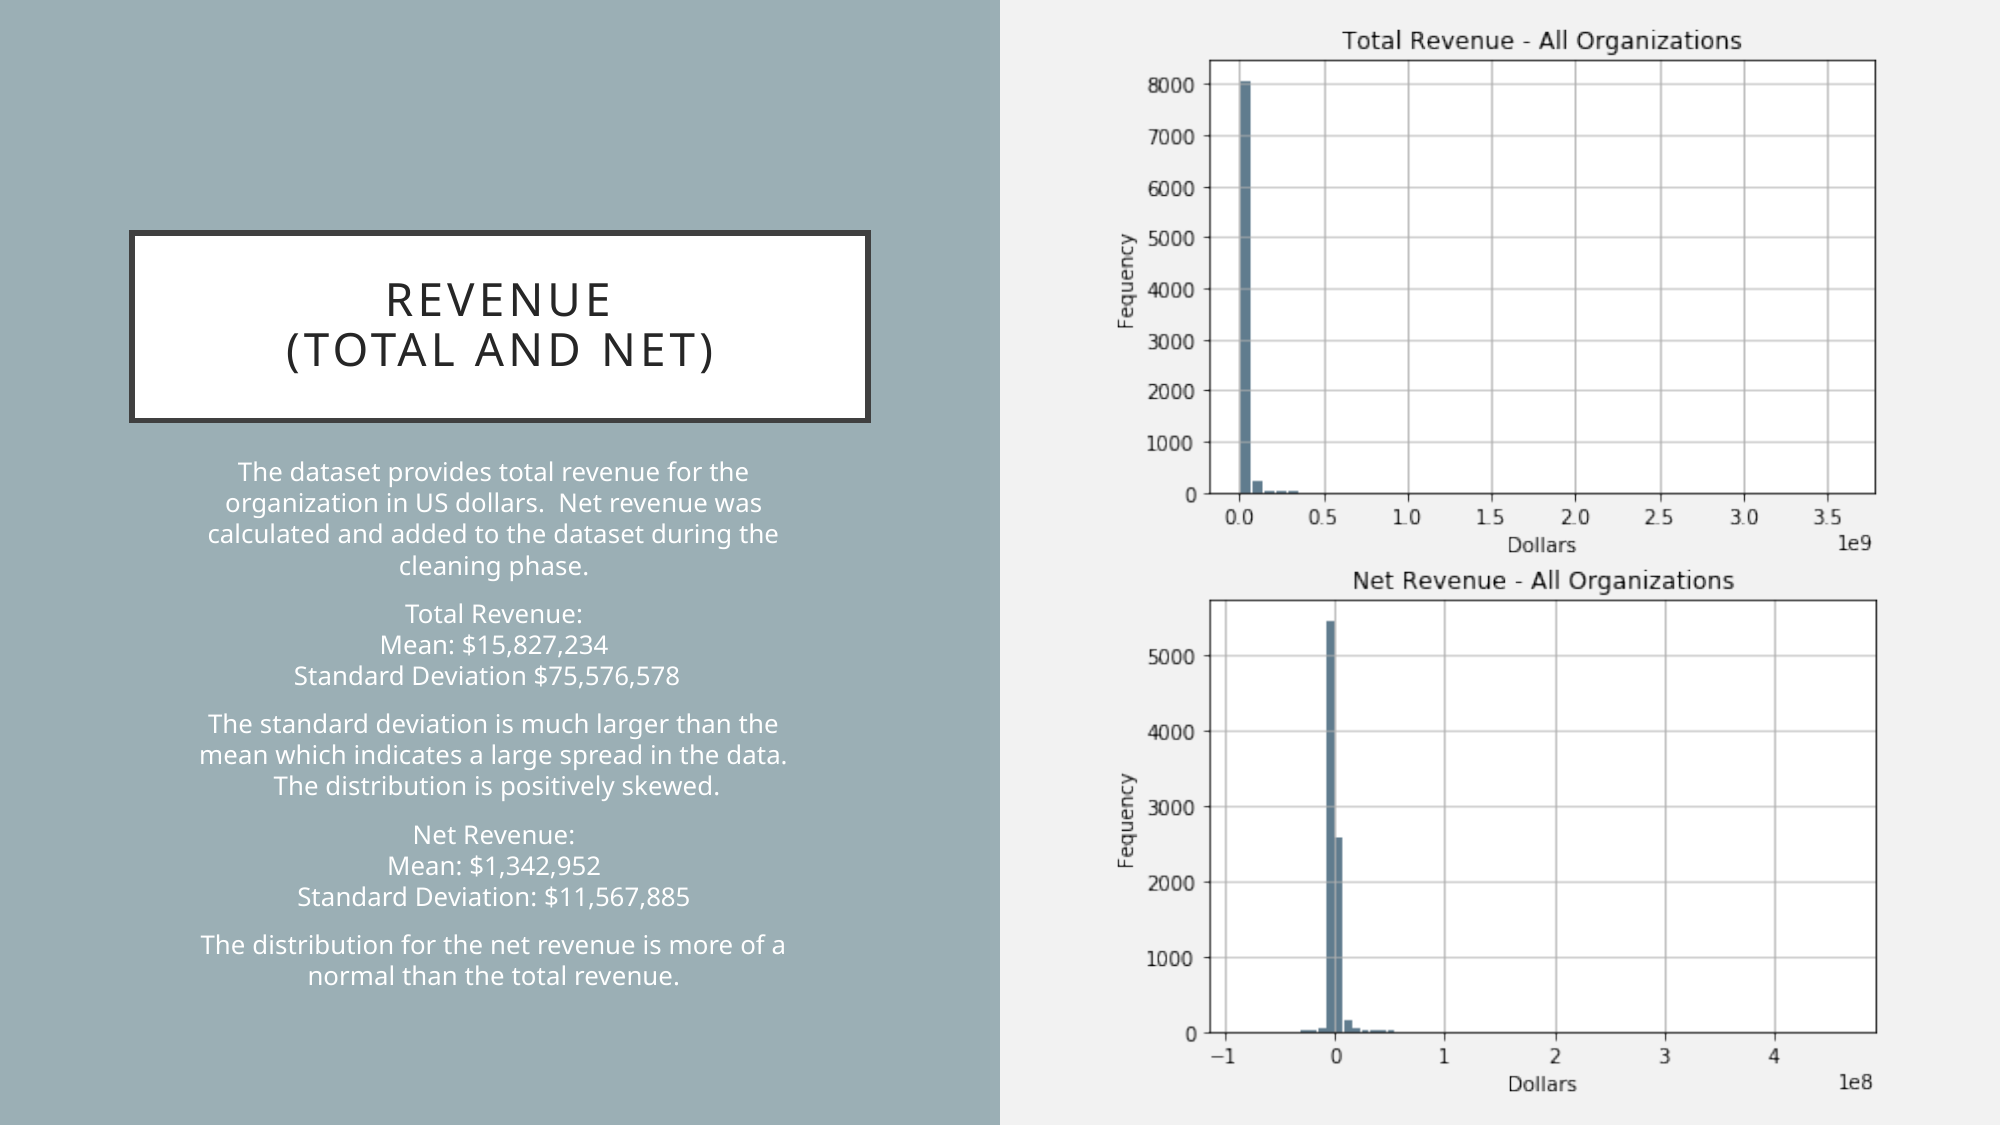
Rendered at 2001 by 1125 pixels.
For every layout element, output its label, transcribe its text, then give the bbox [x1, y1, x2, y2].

title Revenue (total and Net) [129, 230, 871, 423]
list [1104, 16, 1895, 556]
list The dataset provides total revenue for the organization in US dollars. Net revenue was calculated and added to the dataset during the cleaning phase. Total Revenue: Mean: $15,827,234 Standard Deviation $75,576,578 The standard deviation is much larger than the mean which indicates a large spread in the data. The distribution is positively skewed. Net Revenue: Mean: $1,342,952 Standard Deviation: $11,567,885 The distribution for the net revenue is more of a normal than the total revenue. [183, 447, 806, 1000]
picture [1104, 556, 1896, 1109]
